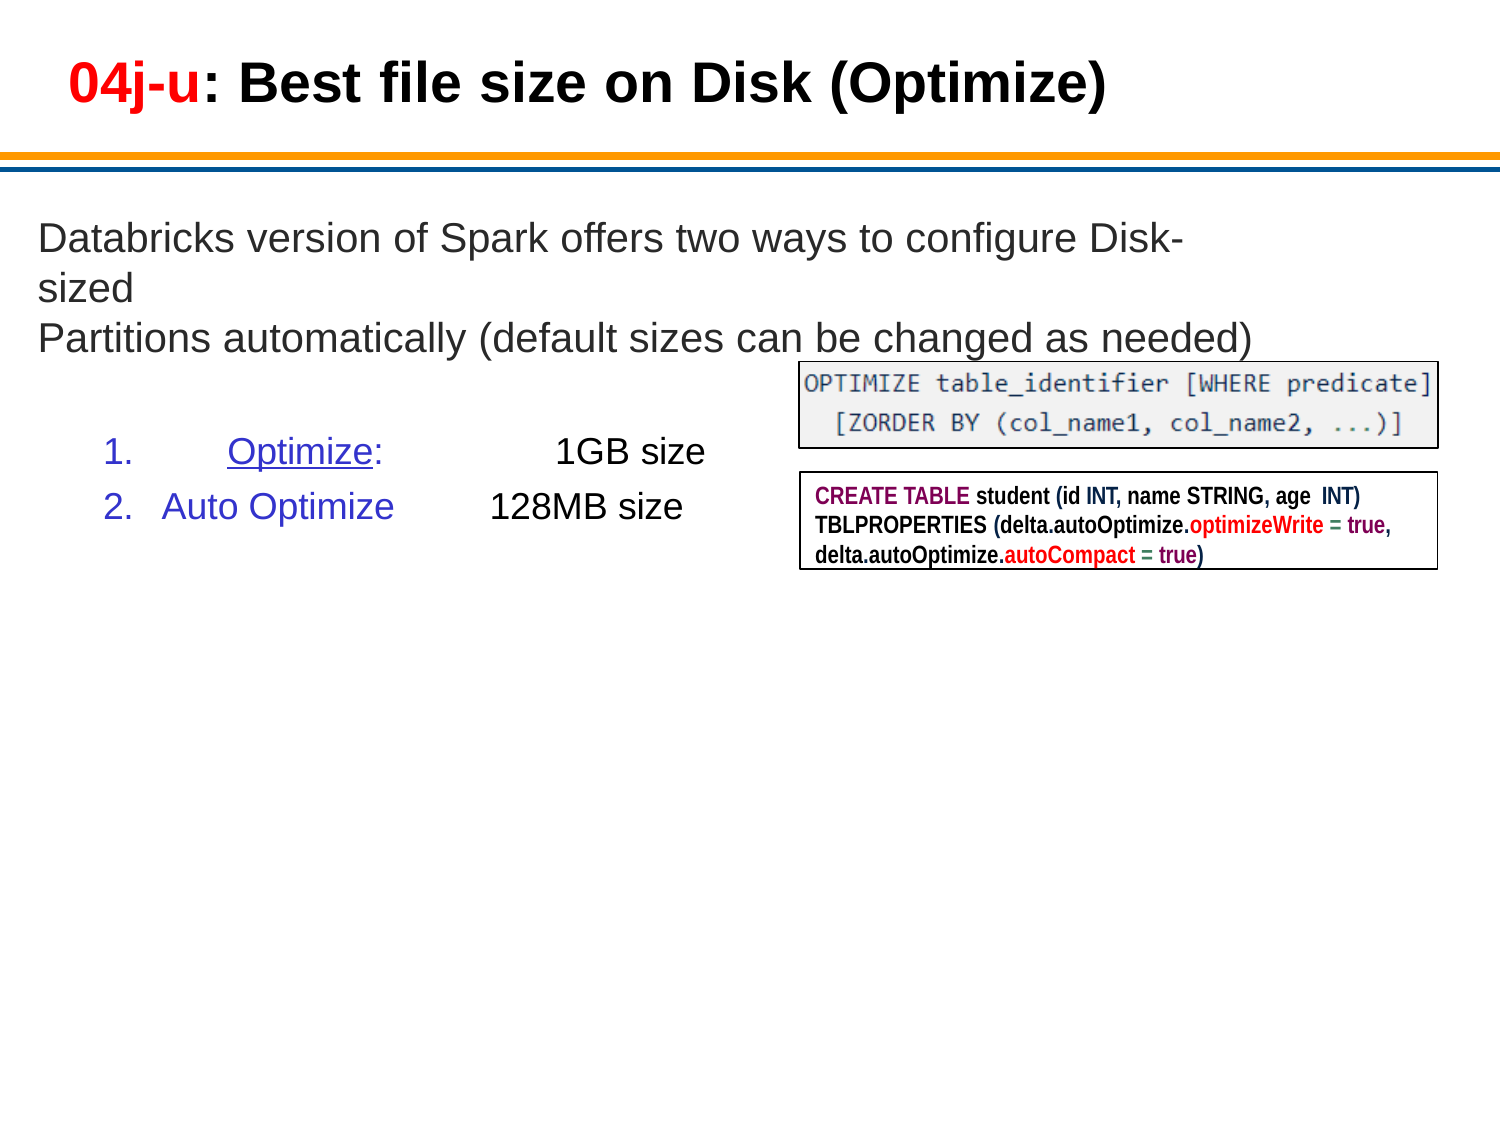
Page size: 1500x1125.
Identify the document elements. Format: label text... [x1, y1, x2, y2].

text_box 2. Auto Optimize 128MB size [101, 480, 686, 528]
title 04j-u: Best file size on Disk (Optimize) [62, 42, 1437, 234]
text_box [798, 360, 1440, 449]
text_box Databricks version of Spark offers two ways to configure Disk-sized Partitions automatically (default sizes can be changed as needed) 1. Optimize: 1GB size [35, 208, 1280, 472]
text_box CREATE TABLE student (id INT, name STRING, age INT) TBLPROPERTIES (delta.autoOptimize.optimizeWrite = true, delta.autoOptimize.autoCompact = true) [800, 472, 1438, 569]
